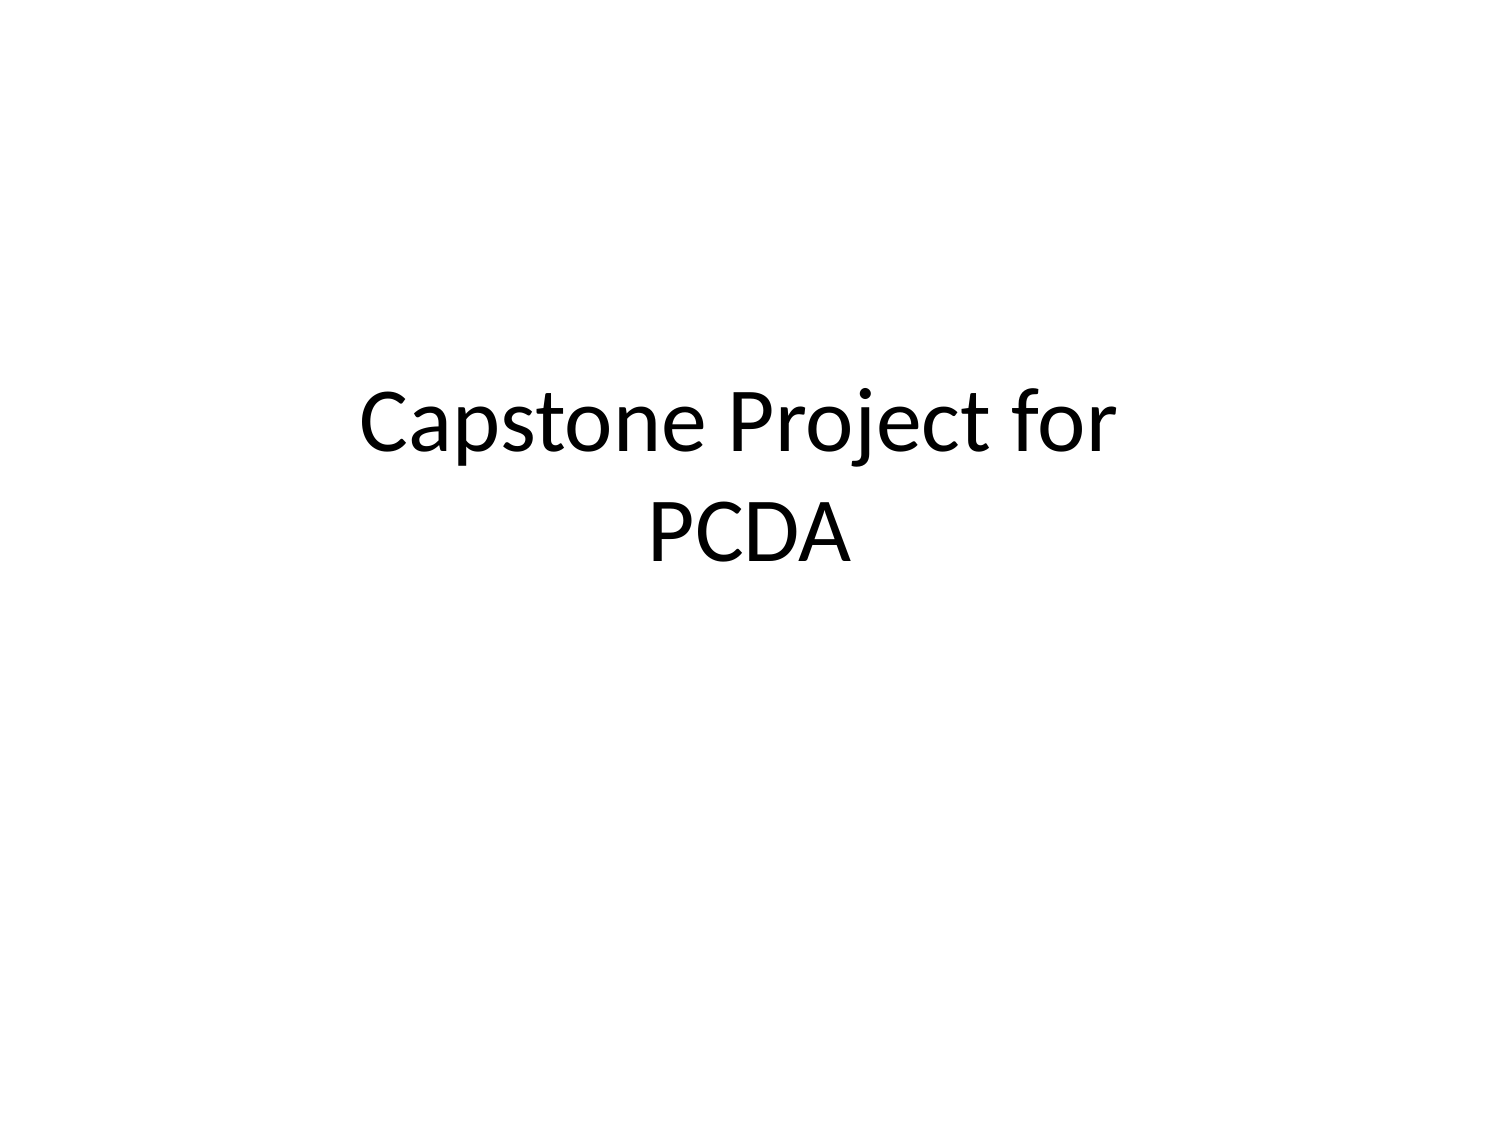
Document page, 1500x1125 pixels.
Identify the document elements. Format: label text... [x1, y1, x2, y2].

title Capstone Project for PCDA [112, 349, 1388, 591]
